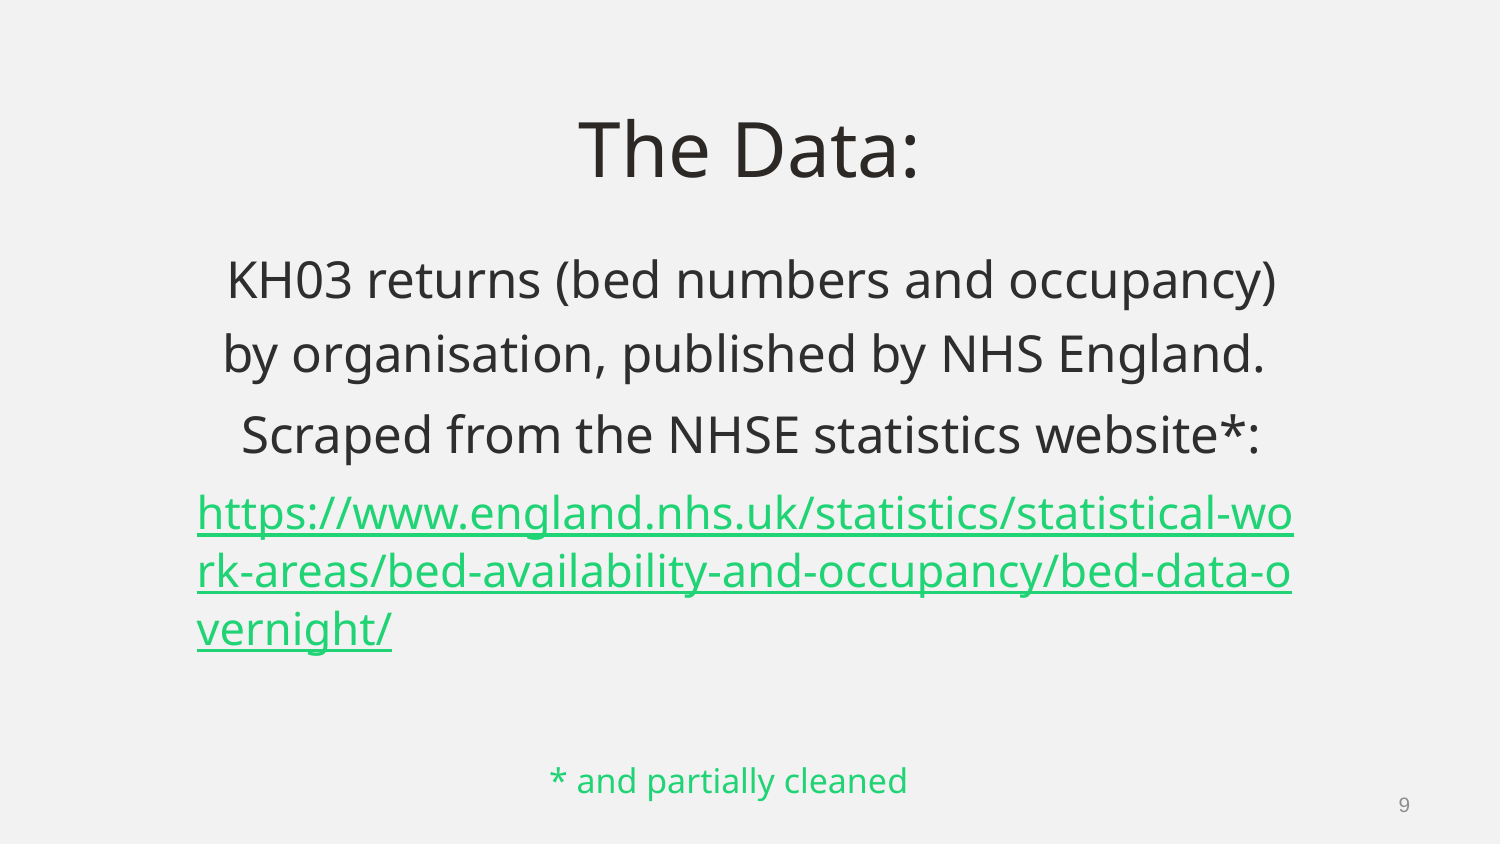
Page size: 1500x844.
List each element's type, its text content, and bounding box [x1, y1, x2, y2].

slide_number 9 [1274, 782, 1425, 827]
list KH03 returns (bed numbers and occupancy) by organisation, published by NHS England. Scraped from the NHSE statistics website*: https://www.england.nhs.uk/statistics/statistical-work-areas/bed-availability-and-occupancy/bed-data-overnight/ [181, 227, 1323, 784]
text_box * and partially cleaned [525, 752, 975, 808]
title The Data: [227, 124, 1273, 205]
